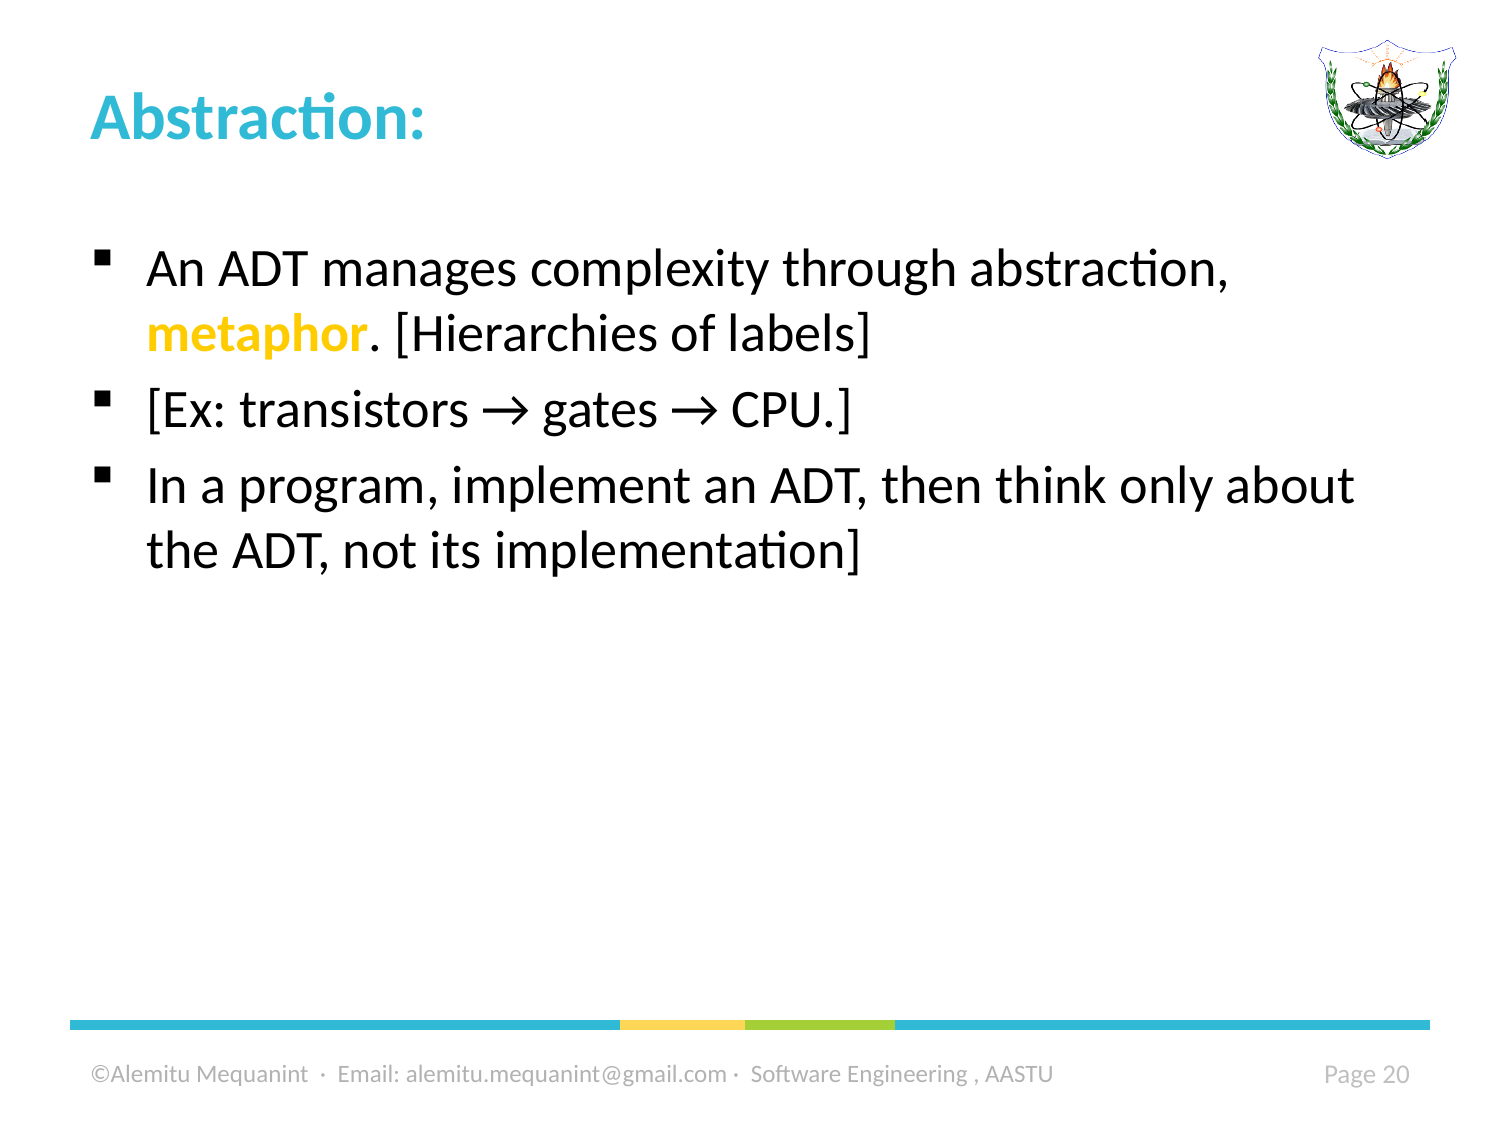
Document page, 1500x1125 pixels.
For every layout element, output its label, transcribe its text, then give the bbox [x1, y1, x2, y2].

footer ©Alemitu Mequanint · Email: alemitu.mequanint@gmail.com · Software Engineering , AASTU [75, 1042, 1213, 1103]
list An ADT manages complexity through abstraction, metaphor. [Hierarchies of labels] [Ex: transistors → gates → CPU.] In a program, implement an ADT, then think only about the ADT, not its implementation] [75, 224, 1425, 1005]
picture [1312, 37, 1463, 160]
title Abstraction: [75, 50, 1313, 175]
slide_number Page 20 [1224, 1042, 1425, 1103]
